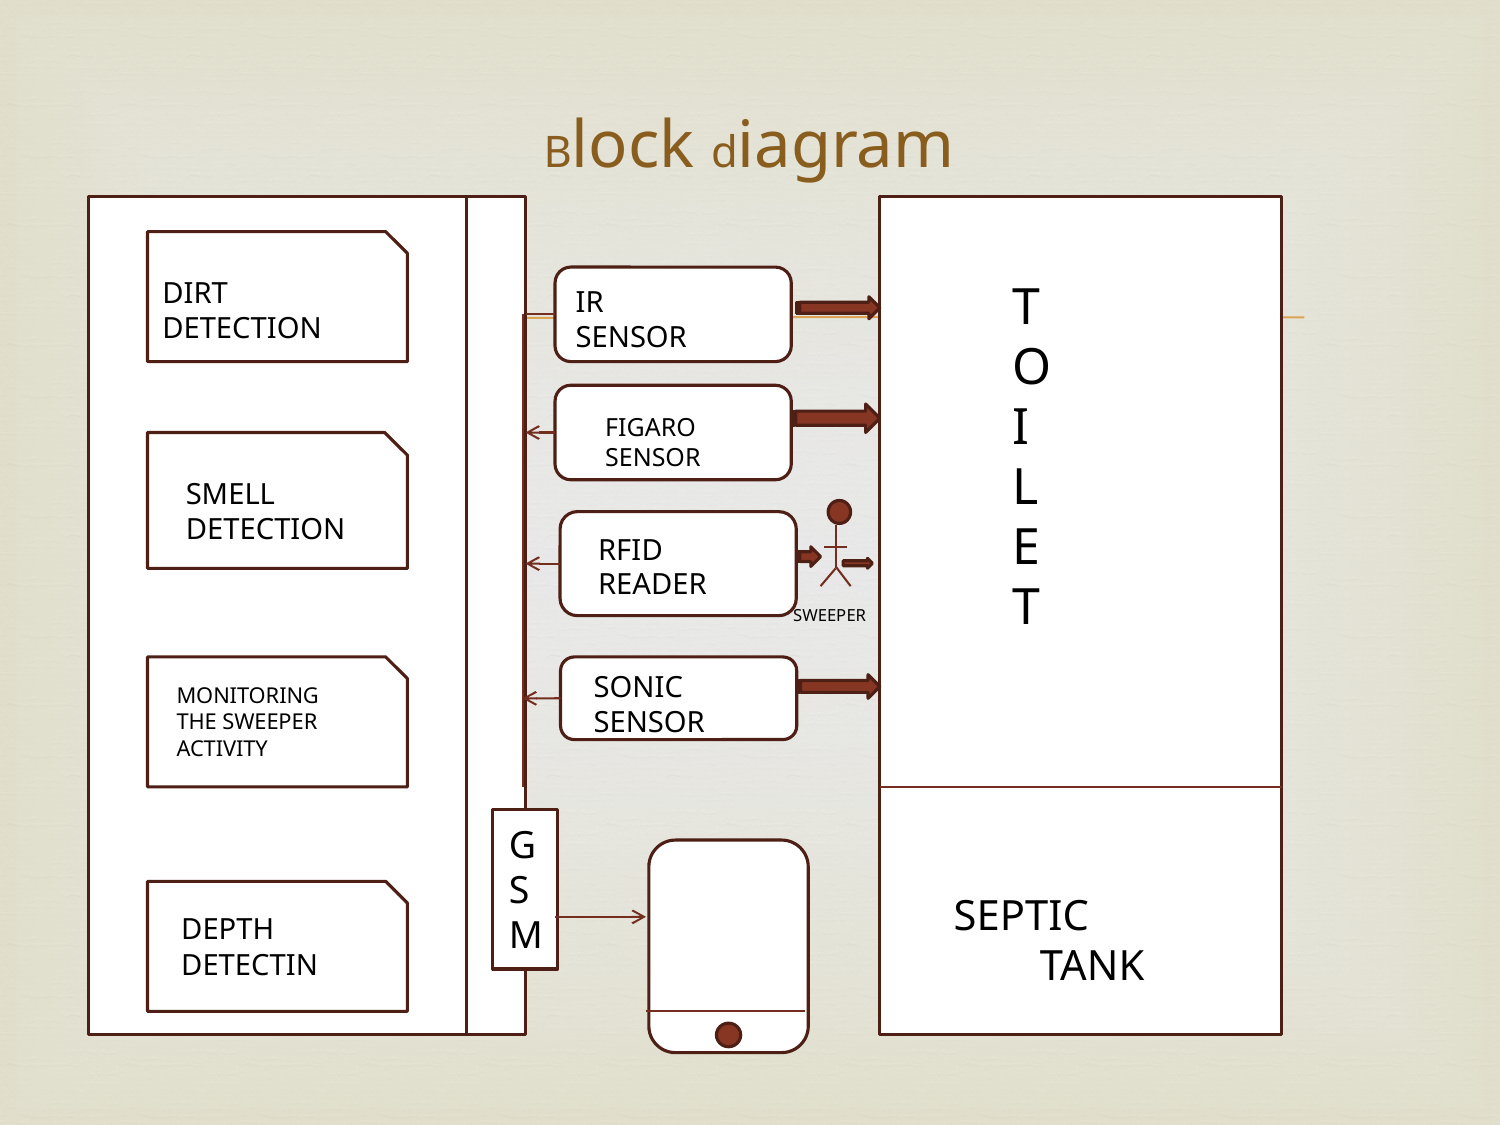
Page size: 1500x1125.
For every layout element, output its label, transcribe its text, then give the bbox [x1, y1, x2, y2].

text_box [714, 1022, 743, 1049]
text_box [820, 567, 832, 587]
text_box [145, 655, 409, 789]
text_box DEPTH DETECTIN [166, 903, 358, 989]
text_box G S M [493, 813, 558, 964]
text_box [795, 295, 882, 321]
text_box [558, 510, 798, 618]
text_box [553, 265, 793, 364]
text_box [145, 879, 409, 1013]
text_box [843, 556, 874, 570]
text_box [795, 545, 822, 568]
text_box [558, 655, 799, 742]
text_box S M [491, 808, 559, 971]
text_box [790, 402, 881, 434]
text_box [835, 565, 852, 587]
text_box FIGARO SENSOR [590, 403, 756, 479]
text_box [87, 195, 468, 1036]
text_box SONIC SENSOR [578, 660, 768, 746]
text_box [145, 230, 409, 364]
text_box [647, 838, 810, 1055]
text_box [553, 383, 793, 482]
text_box [795, 673, 882, 700]
text_box SWEEPER [778, 597, 901, 633]
text_box [468, 195, 527, 1036]
text_box [878, 793, 1283, 1036]
text_box DIRT DETECTION [147, 267, 408, 352]
title Block diagram [112, 93, 1386, 267]
text_box [878, 195, 1283, 787]
text_box IR SENSOR [560, 275, 774, 361]
text_box SMELL DETECTION [171, 467, 396, 553]
text_box MONITORING THE SWEEPER ACTIVITY [161, 674, 363, 768]
text_box [826, 498, 853, 526]
text_box RFID READER [583, 523, 773, 609]
text_box T O I L E T [997, 267, 1117, 642]
text_box SEPTIC TANK [938, 881, 1223, 997]
text_box [145, 430, 409, 570]
